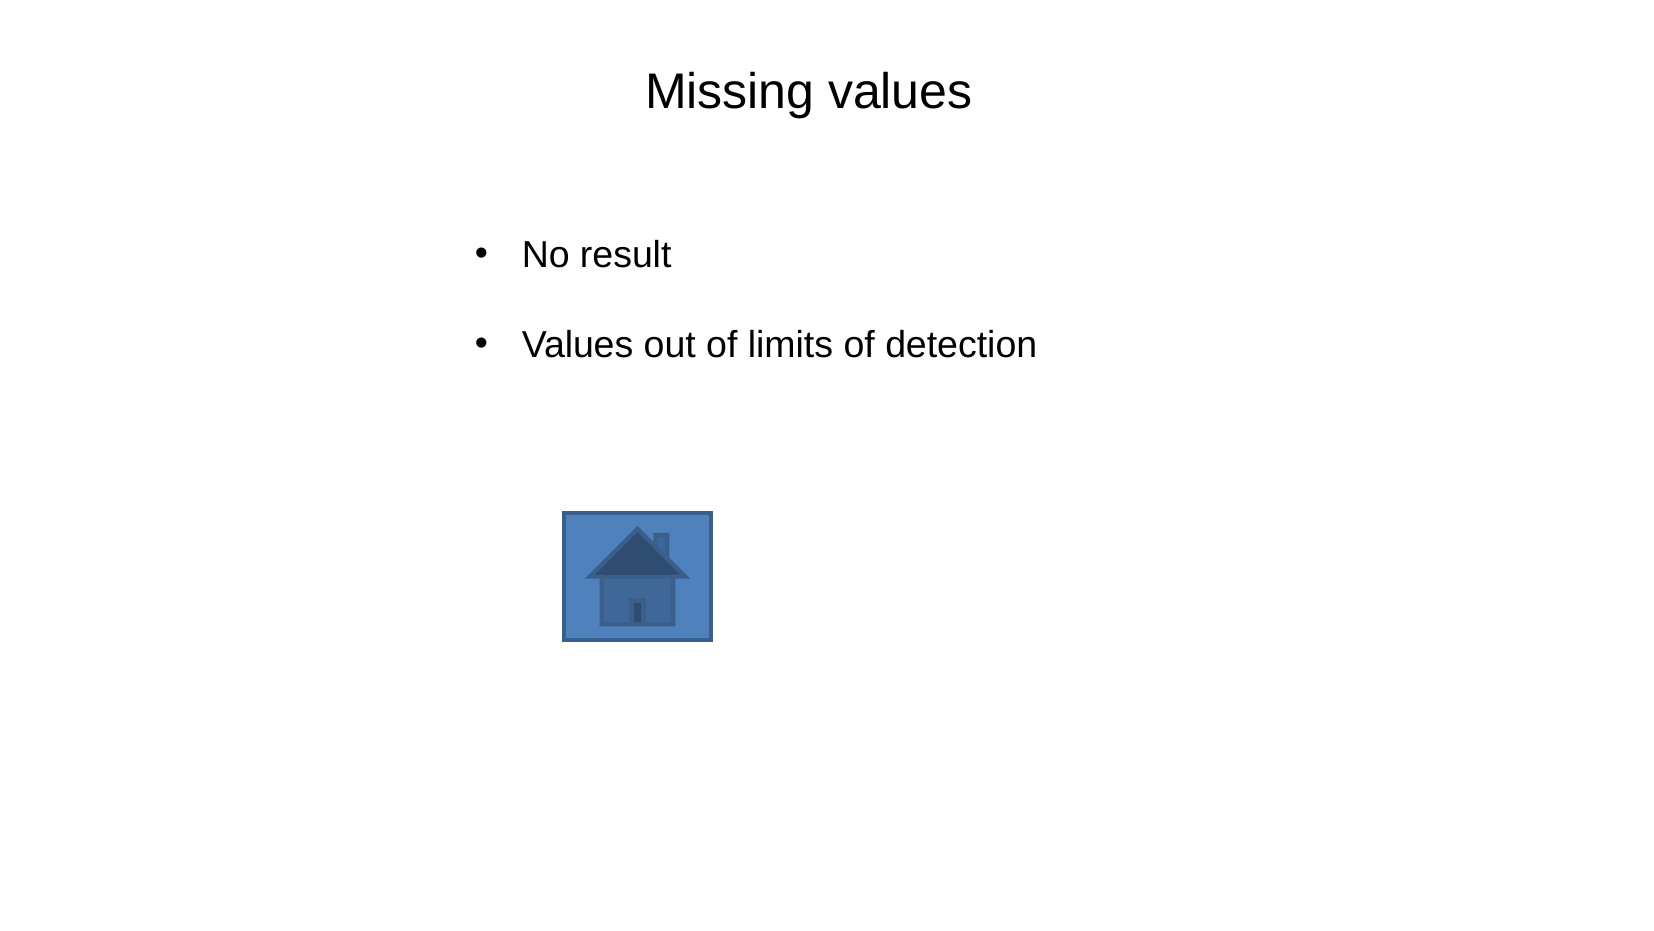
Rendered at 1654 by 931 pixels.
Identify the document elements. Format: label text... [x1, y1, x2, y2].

text_box No result Values out of limits of detection [460, 178, 1278, 418]
text_box [562, 511, 713, 642]
text_box Missing values [583, 50, 1034, 126]
